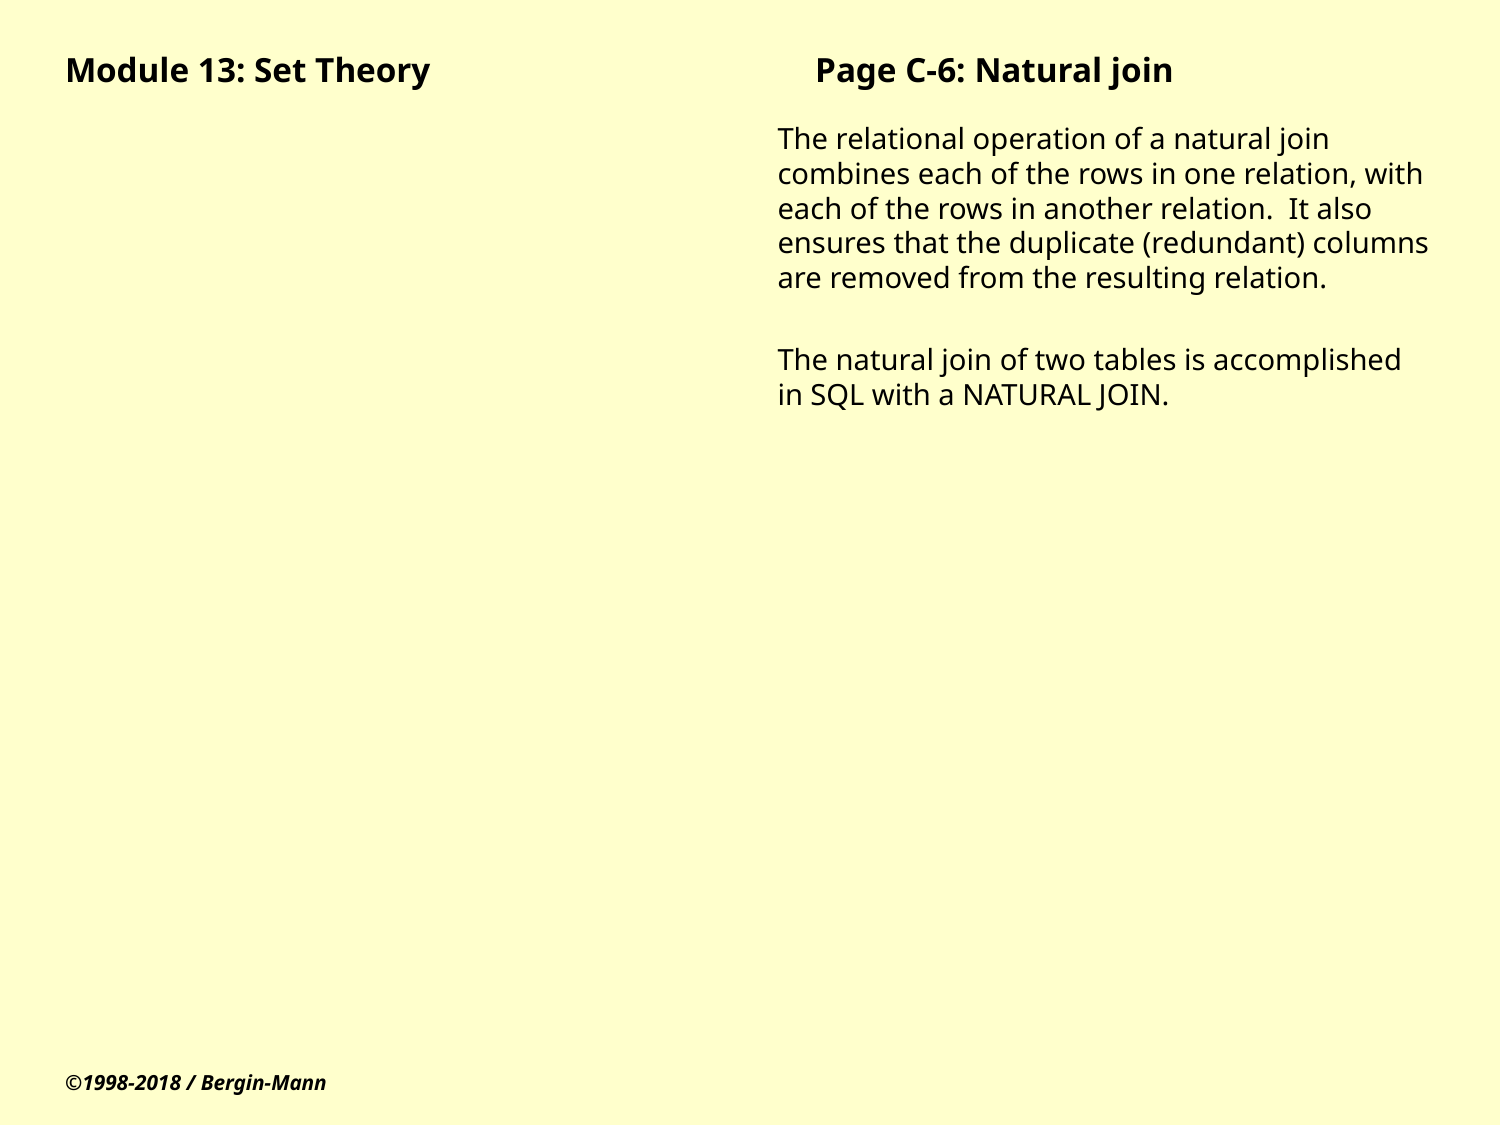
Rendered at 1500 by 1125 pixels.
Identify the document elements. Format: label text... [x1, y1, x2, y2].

list The relational operation of a natural join combines each of the rows in one relation, with each of the rows in another relation. It also ensures that the duplicate (redundant) columns are removed from the resulting relation. The natural join of two tables is accomplished in SQL with a NATURAL JOIN. [762, 112, 1450, 1050]
title Module 13: Set Theory Page C-6: Natural join [50, 37, 1450, 100]
slide_number ©1998-2018 / Bergin-Mann [50, 1062, 425, 1100]
